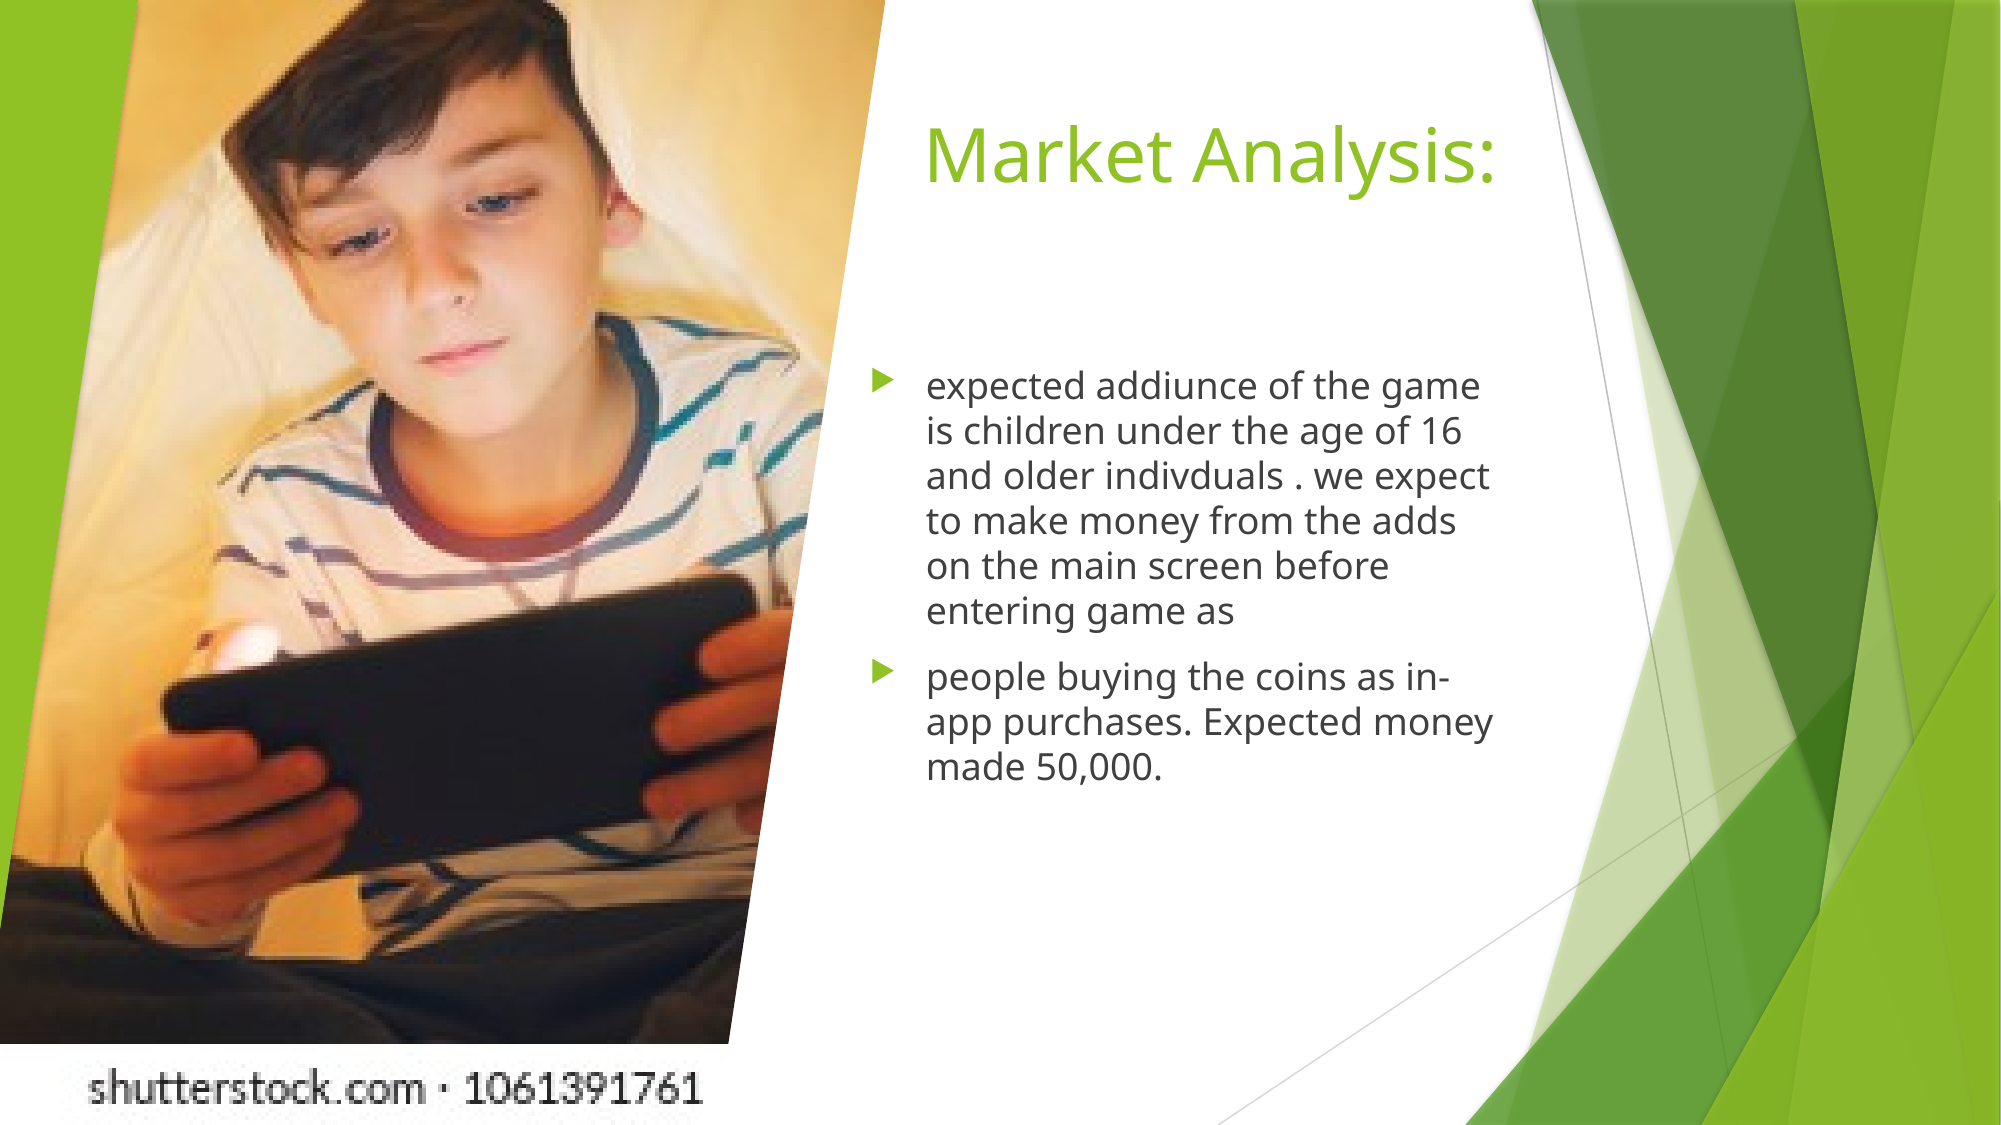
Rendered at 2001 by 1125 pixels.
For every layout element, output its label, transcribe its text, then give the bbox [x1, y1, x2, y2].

list expected addiunce of the game is children under the age of 16 and older indivduals . we expect to make money from the adds on the main screen before entering game as people buying the coins as in-app purchases. Expected money made 50,000. [890, 354, 1522, 992]
picture [0, 0, 886, 1125]
title Market Analysis: [908, 99, 1522, 317]
